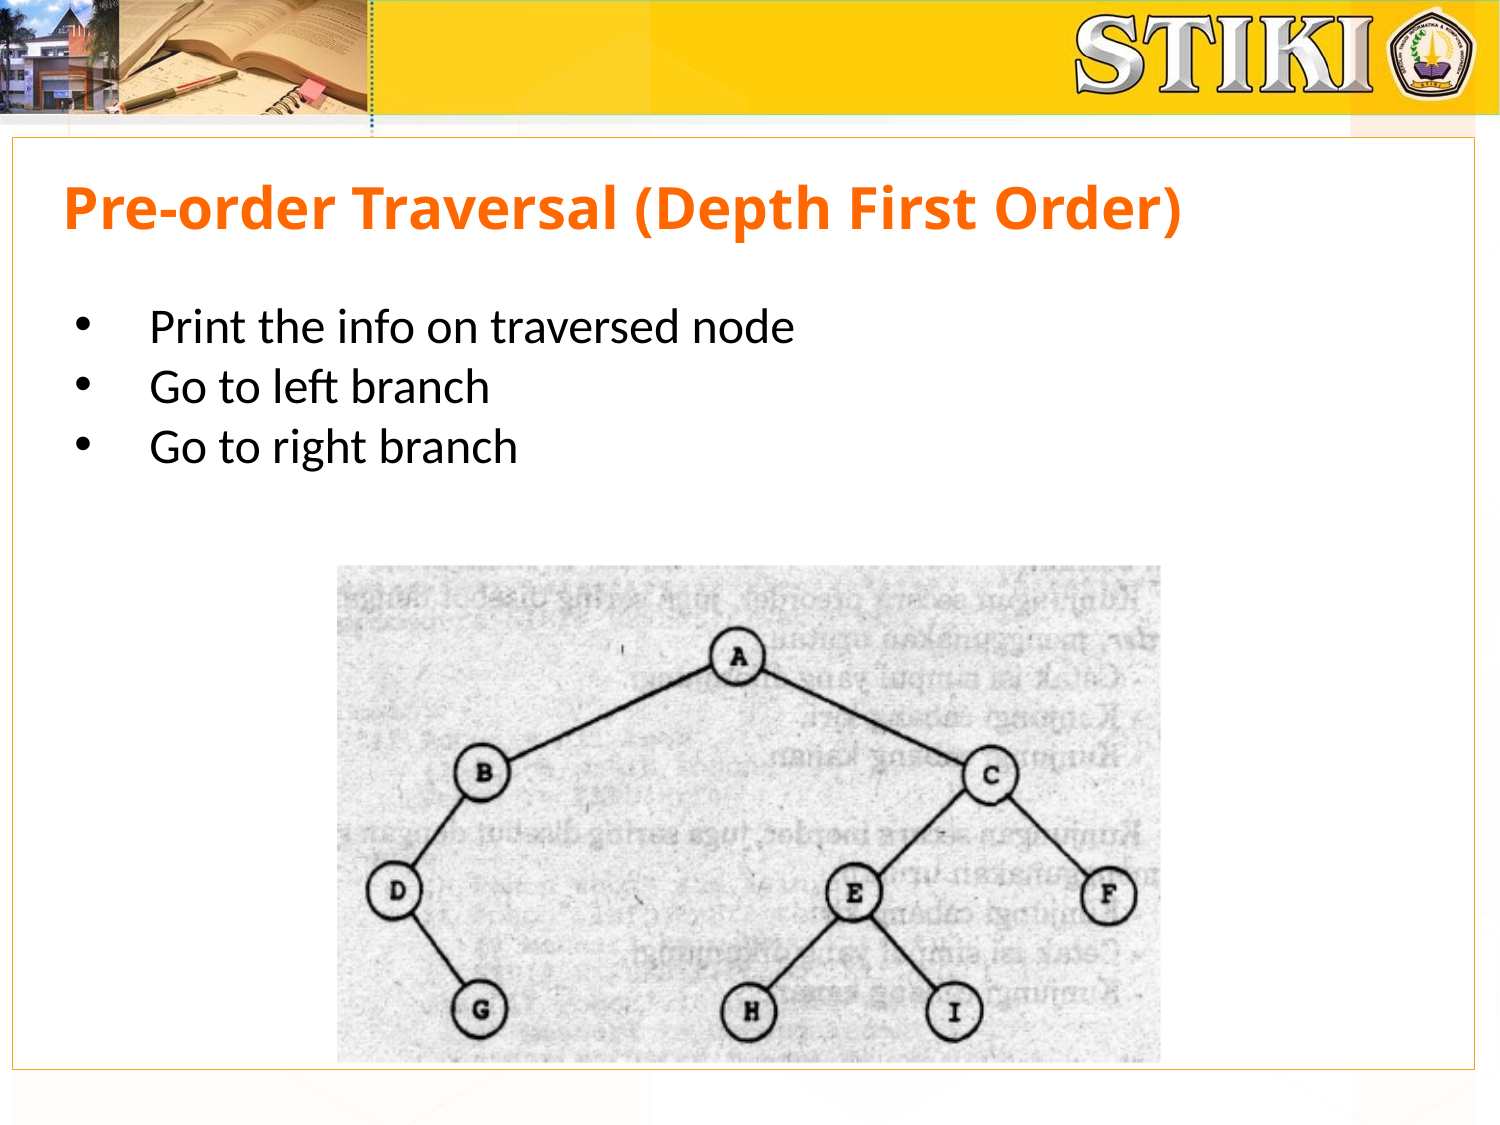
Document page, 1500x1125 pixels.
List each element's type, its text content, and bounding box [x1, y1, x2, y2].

picture [337, 562, 1163, 1067]
title Pre-order Traversal (Depth First Order) [62, 170, 1437, 242]
picture [0, 0, 1500, 1125]
list Print the info on traversed node Go to left branch Go to right branch [74, 293, 1426, 475]
